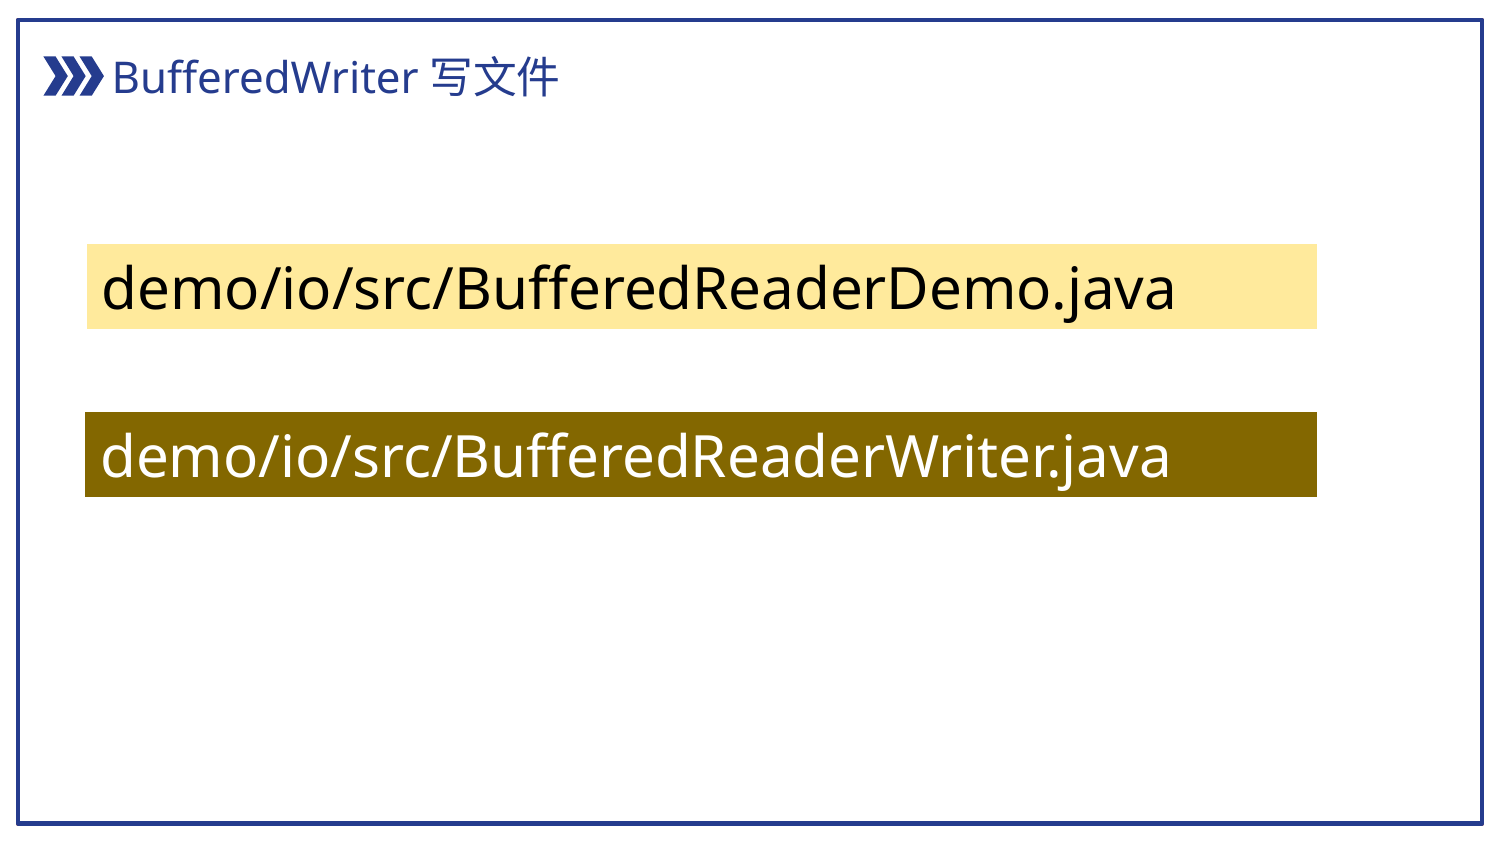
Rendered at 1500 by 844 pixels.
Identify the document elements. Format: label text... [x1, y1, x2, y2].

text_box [43, 41, 563, 111]
text_box [16, 18, 1484, 826]
text_box demo/io/src/BufferedReaderWriter.java [85, 412, 1317, 497]
text_box demo/io/src/BufferedReaderDemo.java [87, 244, 1317, 329]
